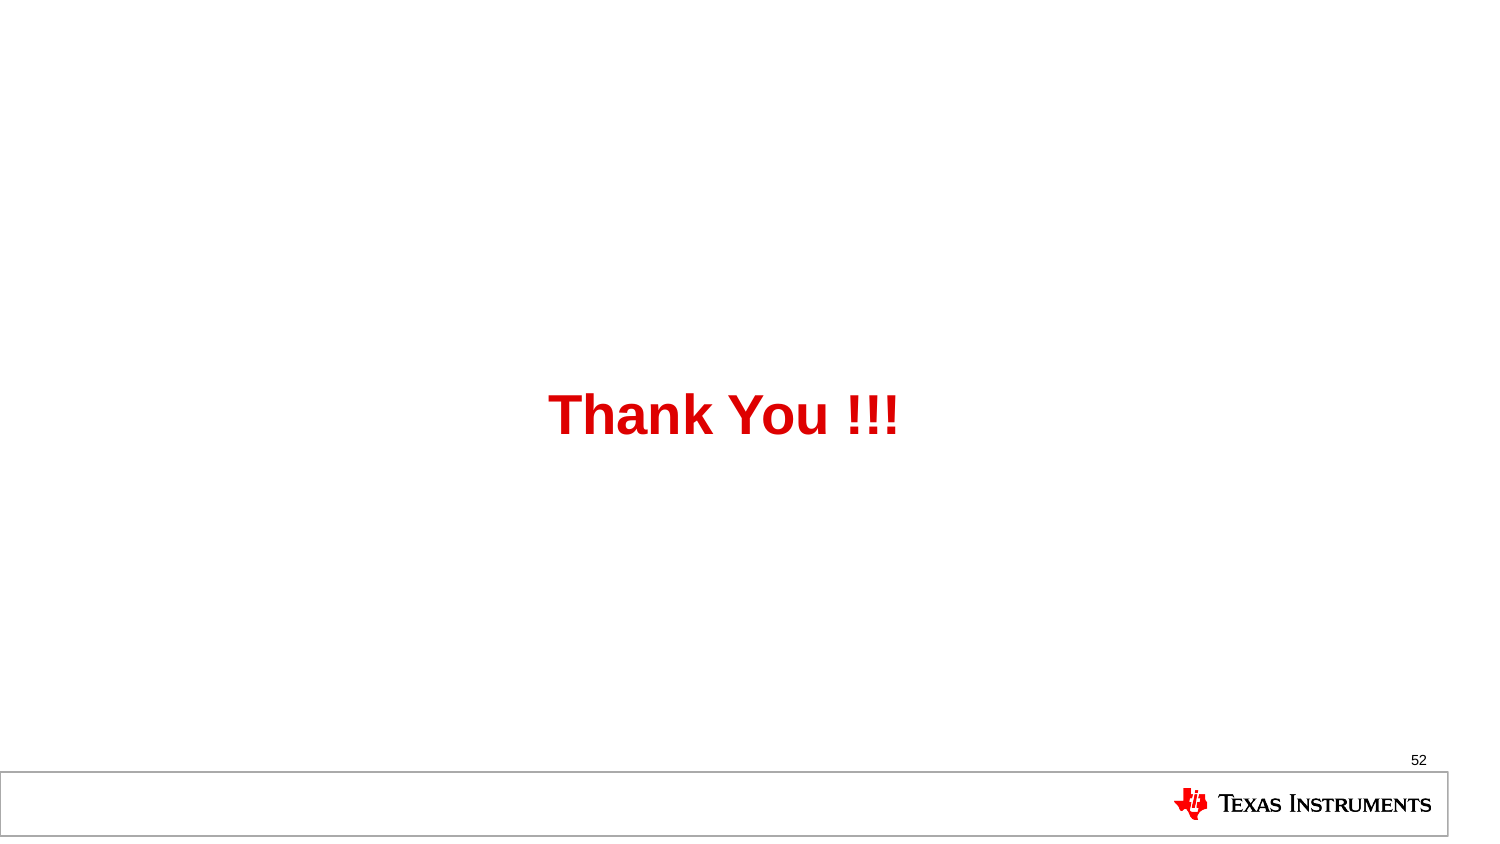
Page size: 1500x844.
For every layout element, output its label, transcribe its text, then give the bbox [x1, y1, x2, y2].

picture [1174, 788, 1431, 820]
title Thank You !!! [31, 367, 1420, 468]
slide_number 52 [1089, 744, 1440, 770]
